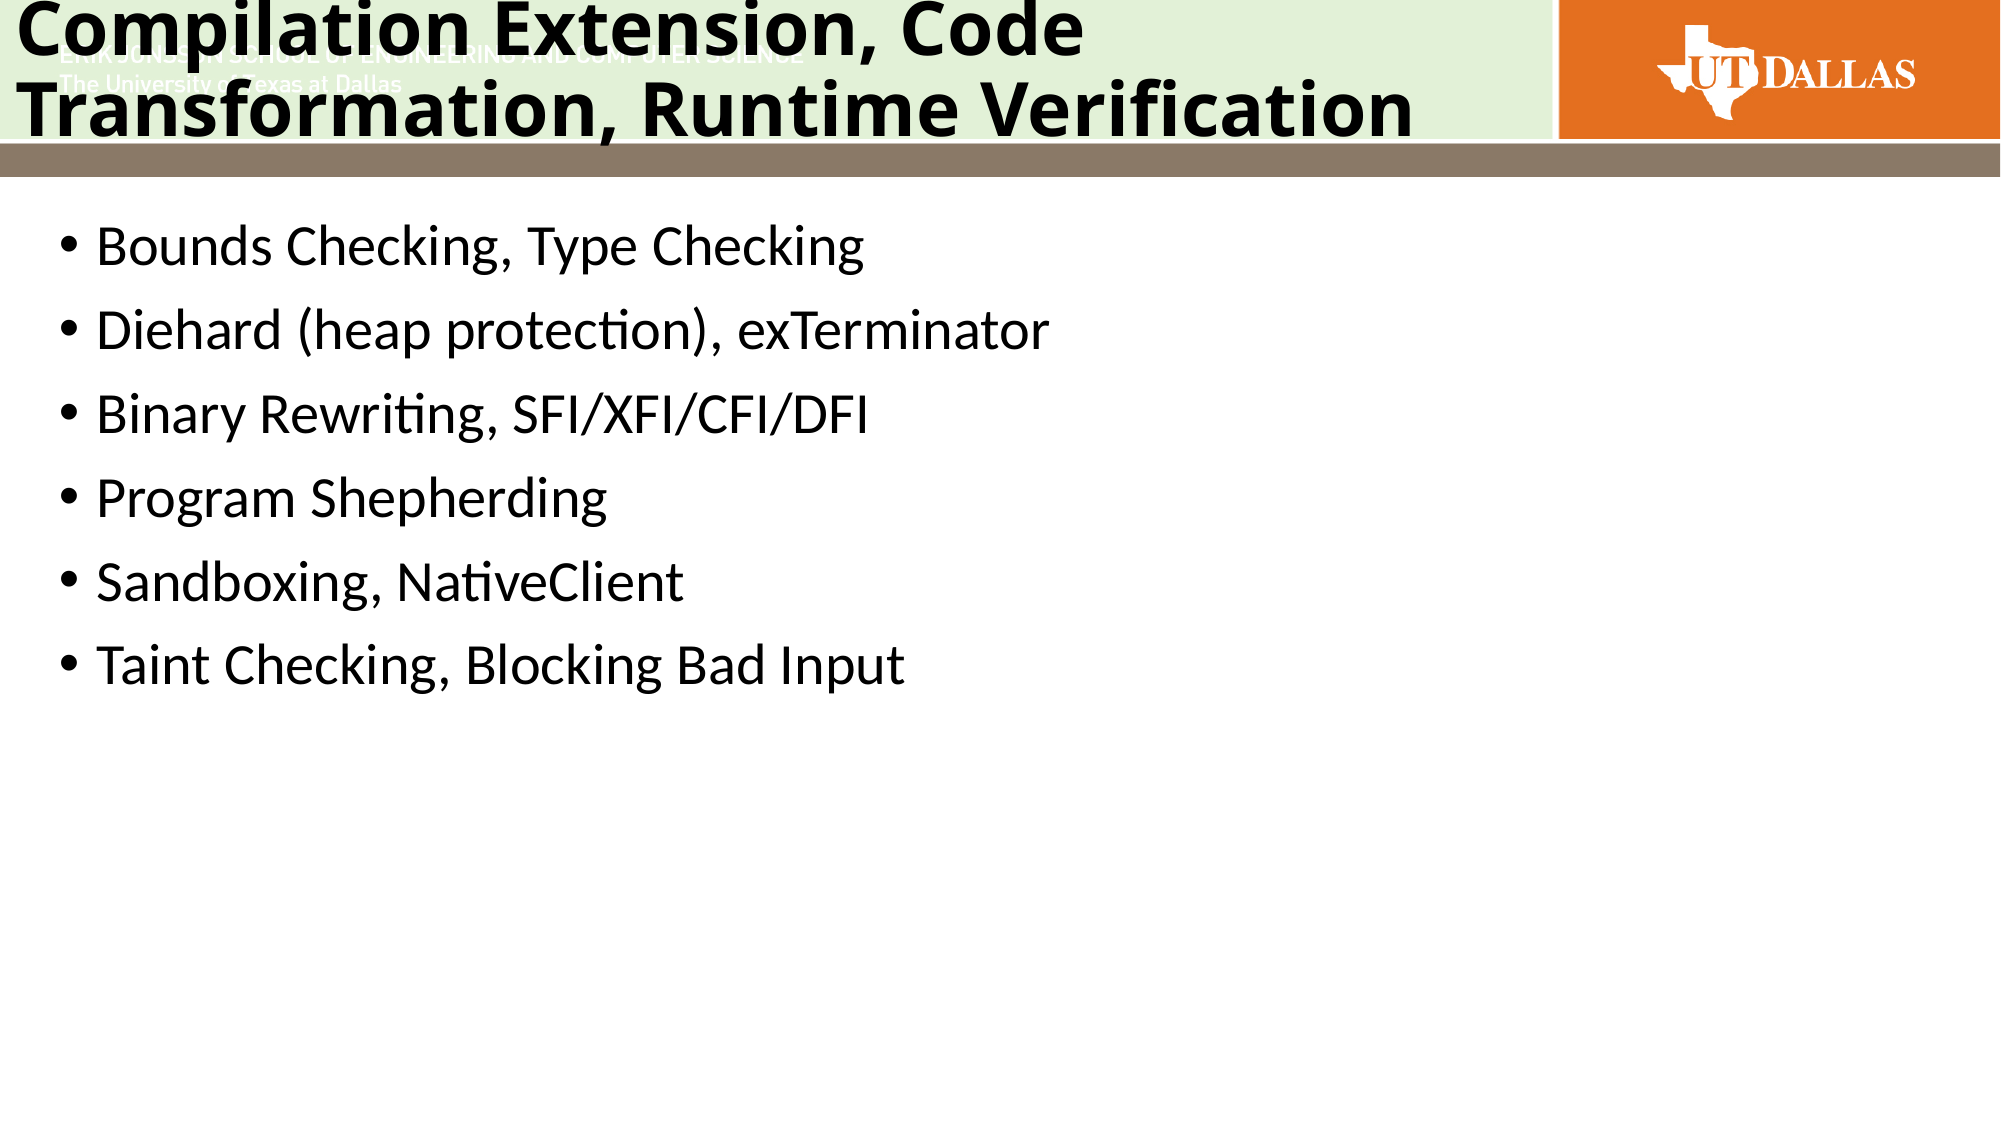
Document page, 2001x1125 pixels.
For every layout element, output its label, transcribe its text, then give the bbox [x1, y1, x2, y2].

title Compilation Extension, Code Transformation, Runtime Verification [0, 0, 1560, 143]
picture [0, 0, 2001, 1125]
list Bounds Checking, Type Checking Diehard (heap protection), exTerminator Binary Rewriting, SFI/XFI/CFI/DFI Program Shepherding Sandboxing, NativeClient Taint Checking, Blocking Bad Input [43, 207, 1958, 1014]
